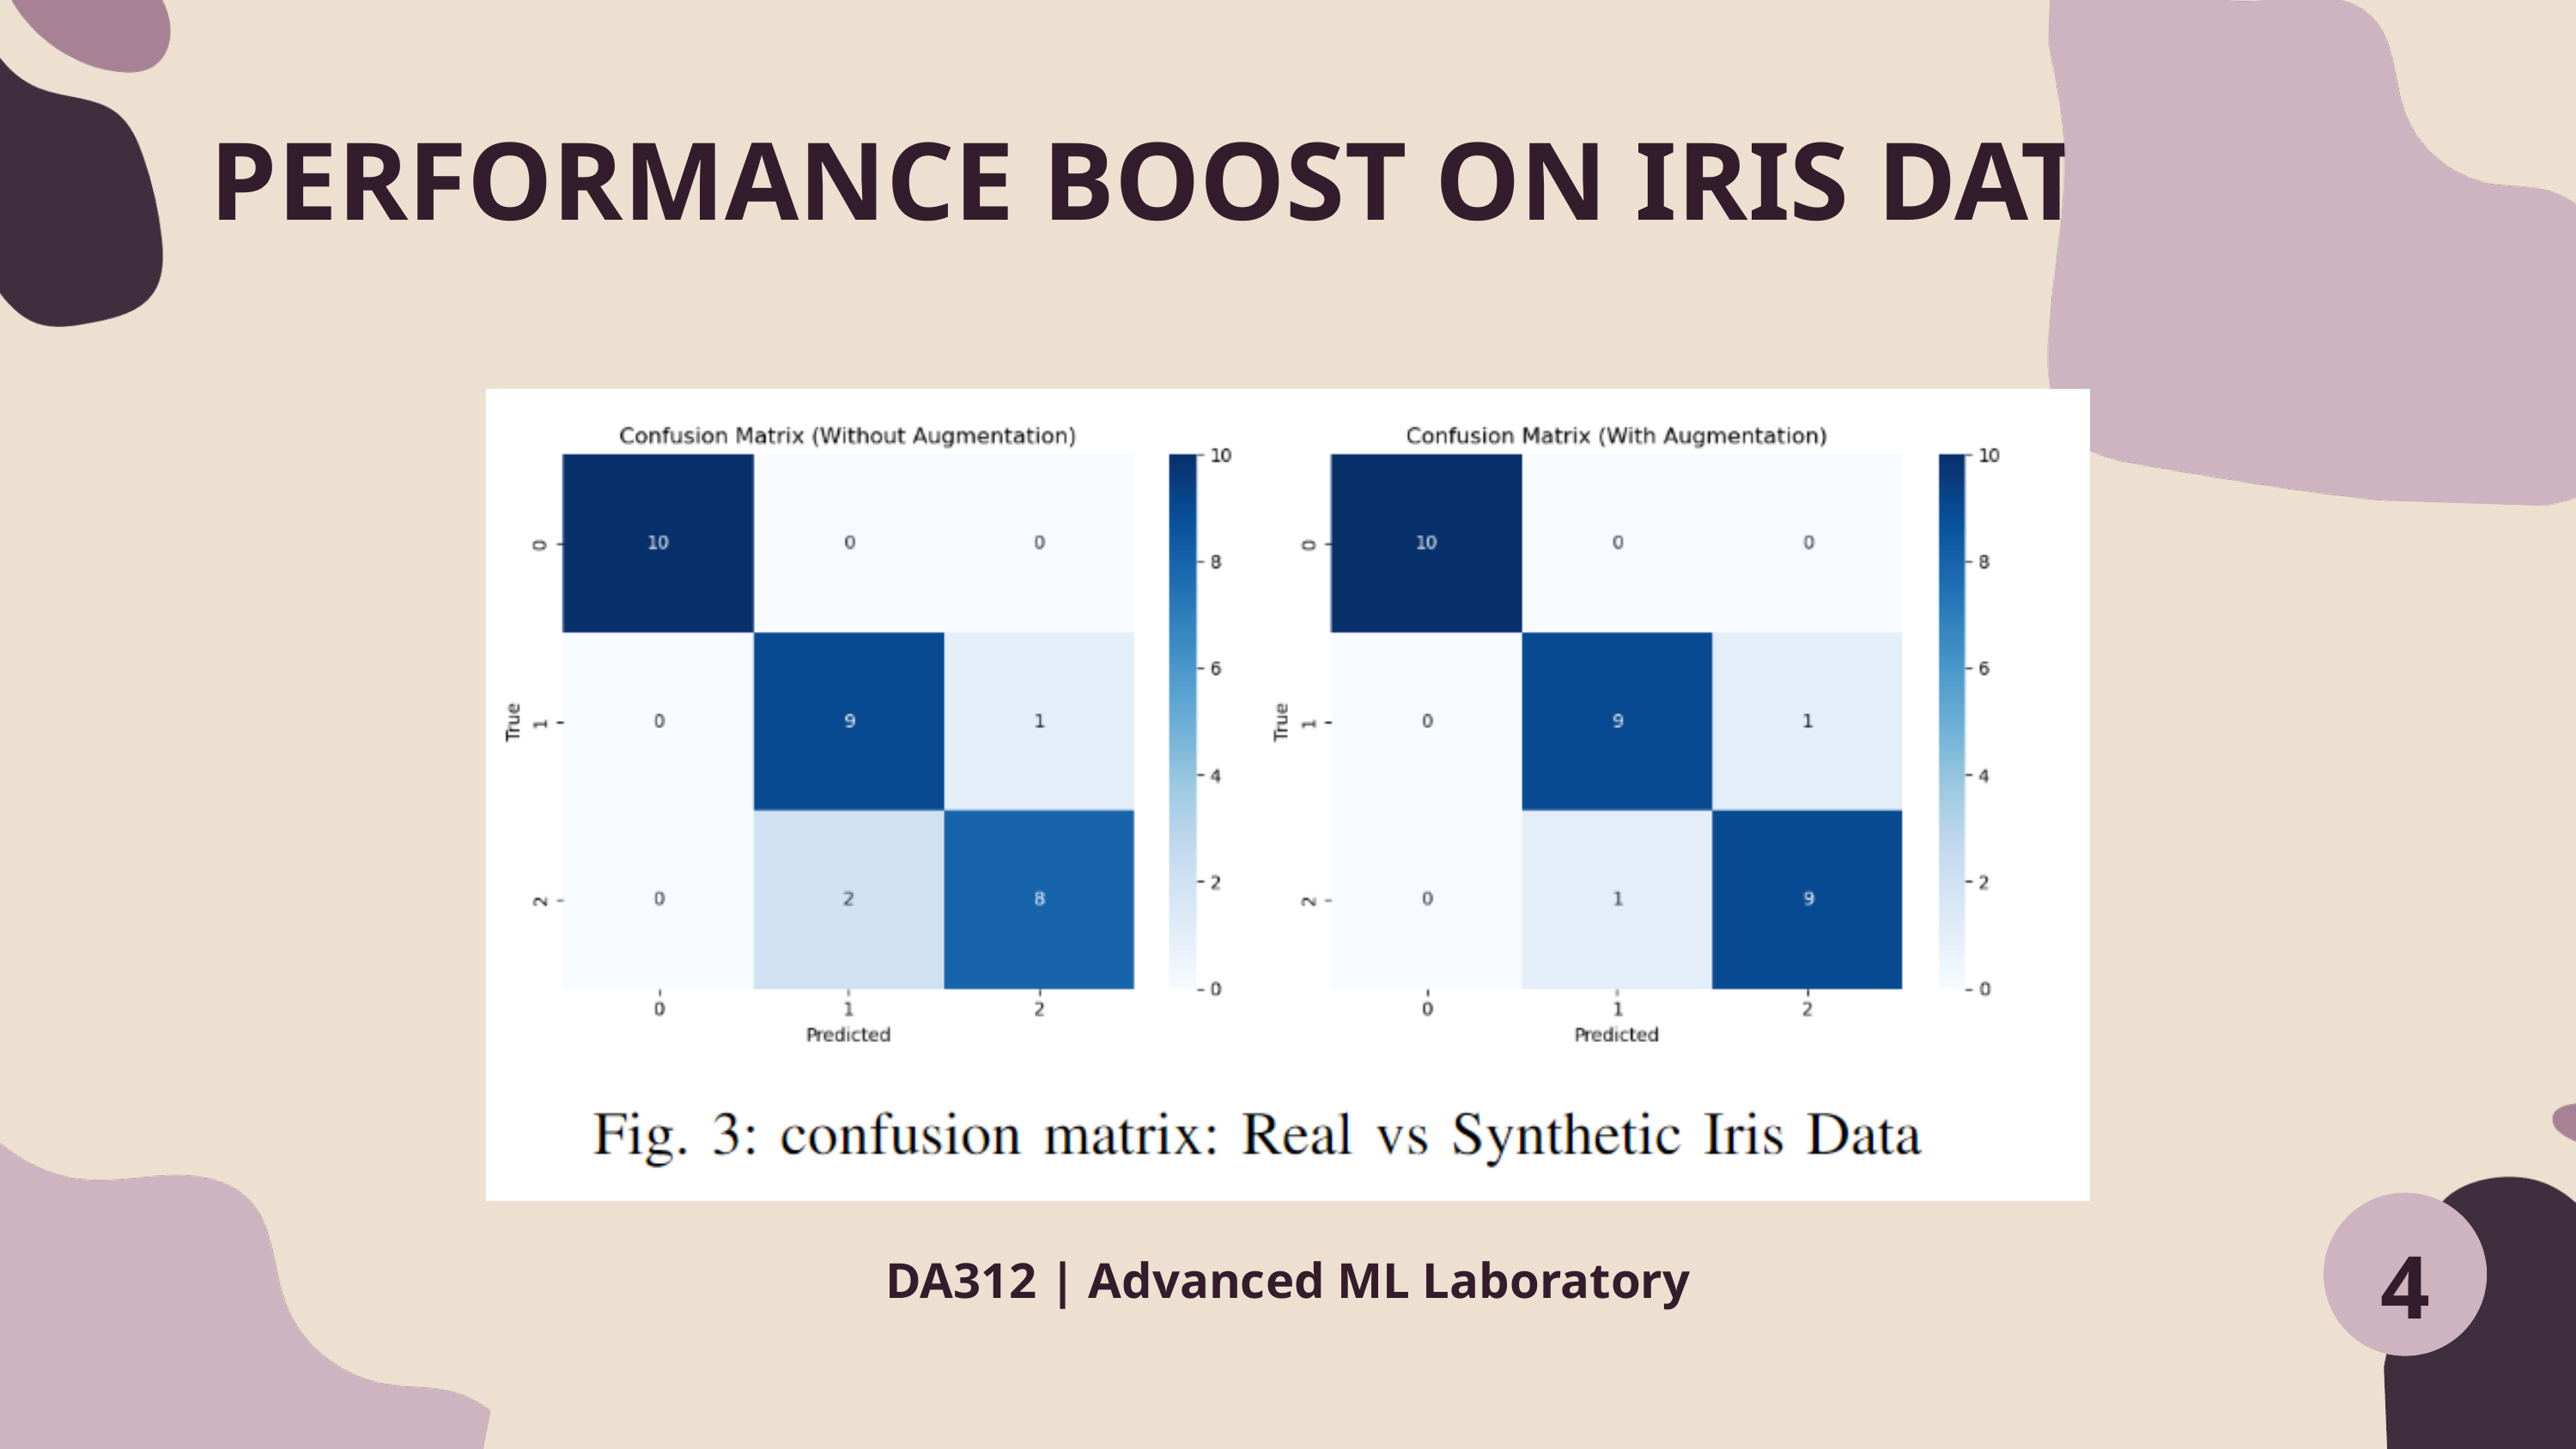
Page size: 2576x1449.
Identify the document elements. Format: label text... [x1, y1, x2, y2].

text_box PERFORMANCE BOOST ON IRIS DATASET [172, 91, 2046, 242]
text_box [485, 389, 2090, 1201]
text_box [0, 960, 532, 1449]
text_box DA312 | Advanced ML Laboratory [803, 1240, 1773, 1376]
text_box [2321, 1192, 2490, 1356]
text_box [2037, 0, 2576, 507]
text_box [0, 0, 172, 330]
text_box [2372, 1100, 2576, 1449]
